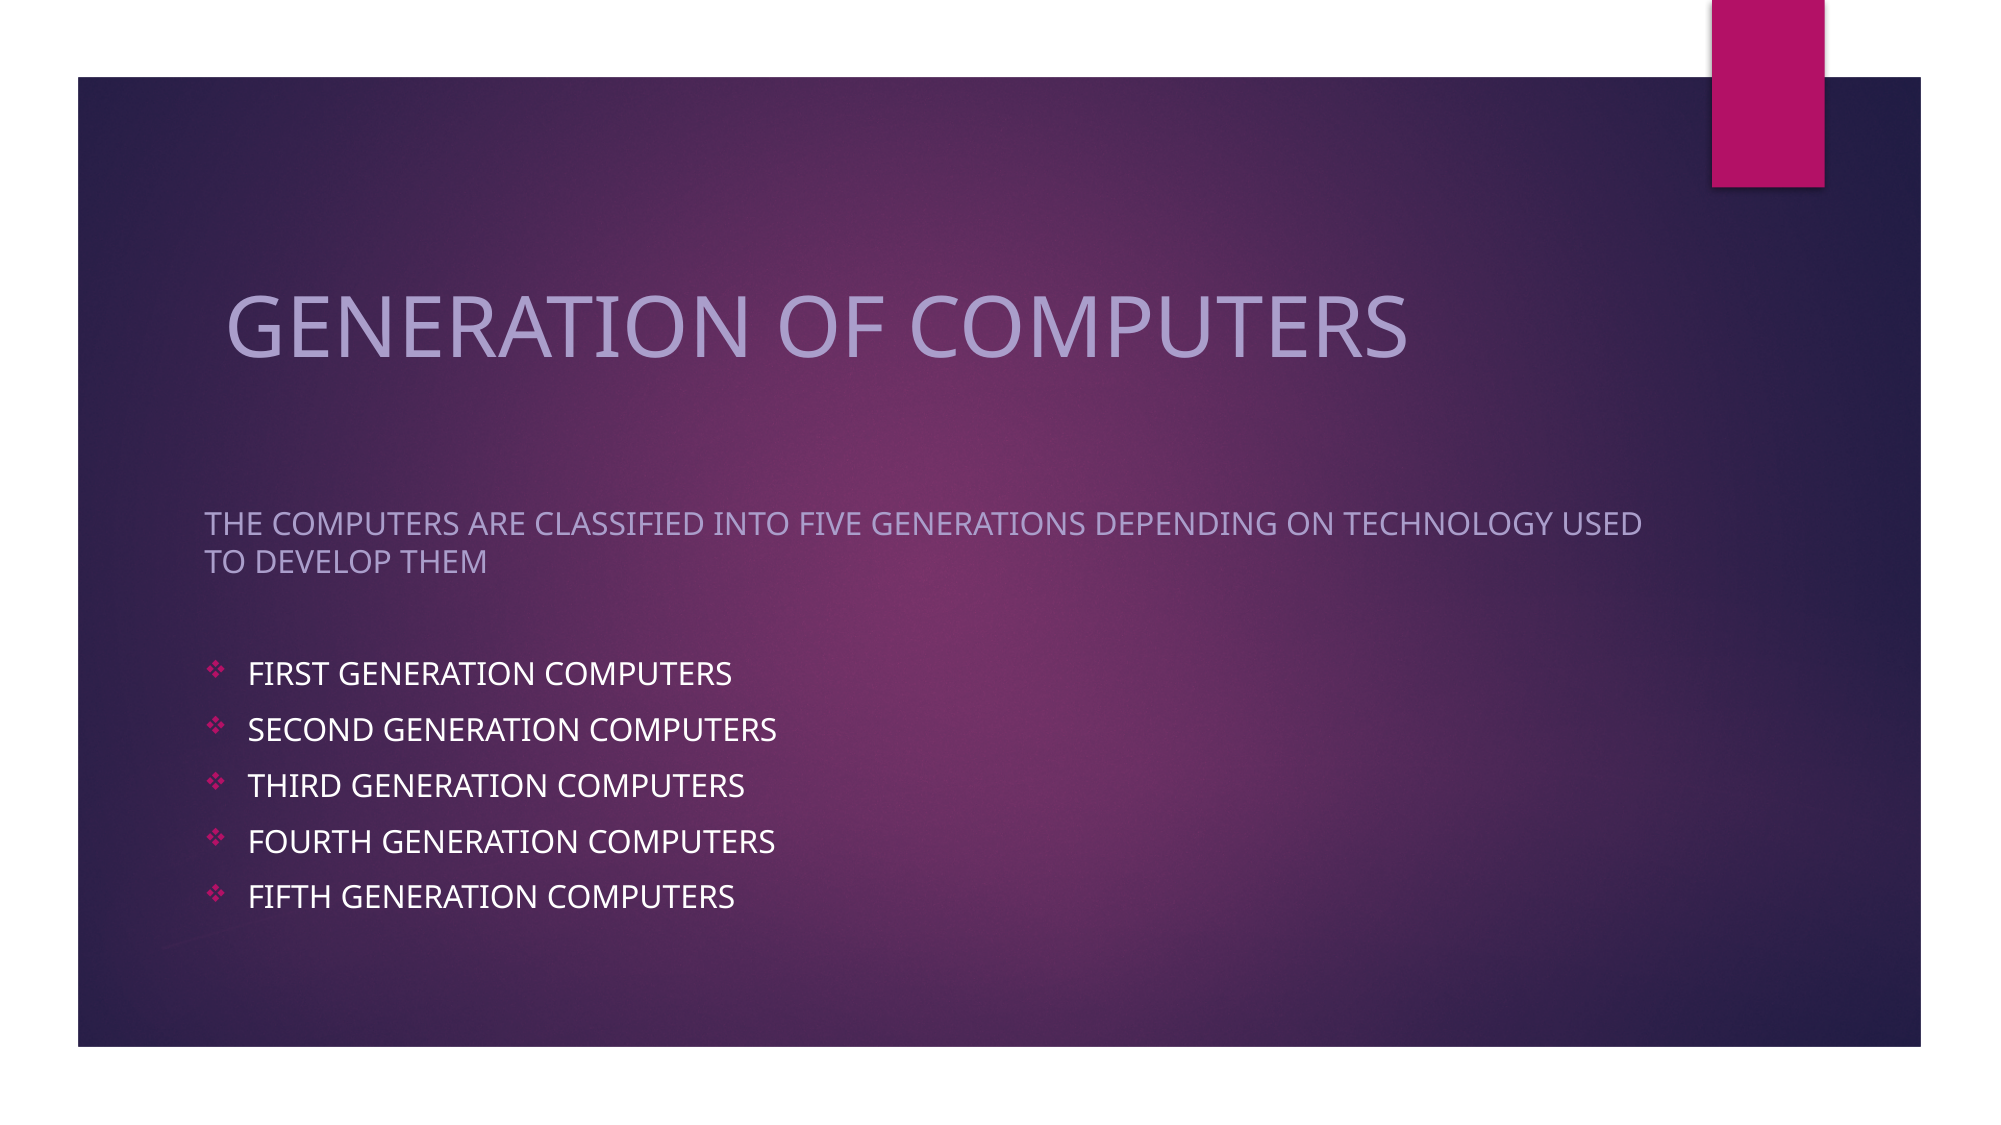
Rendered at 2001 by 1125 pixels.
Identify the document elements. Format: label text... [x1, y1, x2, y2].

subtitle Generation of computers The computers are classified into five generations depending on technology used to develop them First generation computers Second generation computers Third generation computers Fourth generation computers Fifth generation computers [189, 154, 1698, 925]
